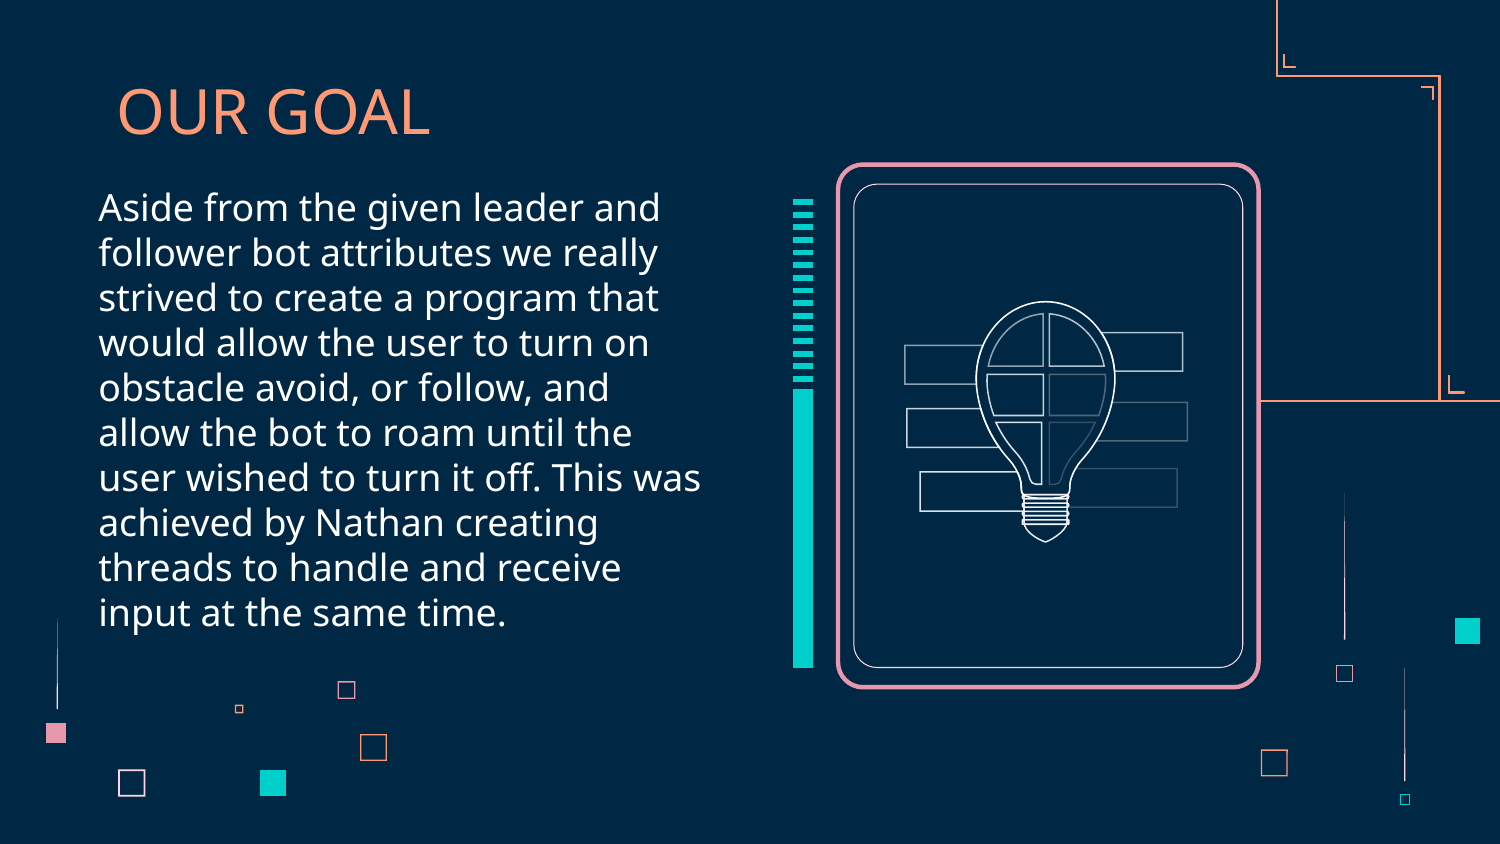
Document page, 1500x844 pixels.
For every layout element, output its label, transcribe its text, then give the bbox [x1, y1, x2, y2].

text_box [1260, 0, 1500, 402]
title OUR GOAL [101, 67, 543, 163]
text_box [792, 162, 1262, 690]
list Aside from the given leader and follower bot attributes we really strived to create a program that would allow the user to turn on obstacle avoid, or follow, and allow the bot to roam until the user wished to turn it off. This was achieved by Nathan creating threads to handle and receive input at the same time. [83, 169, 721, 750]
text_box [904, 301, 1188, 543]
